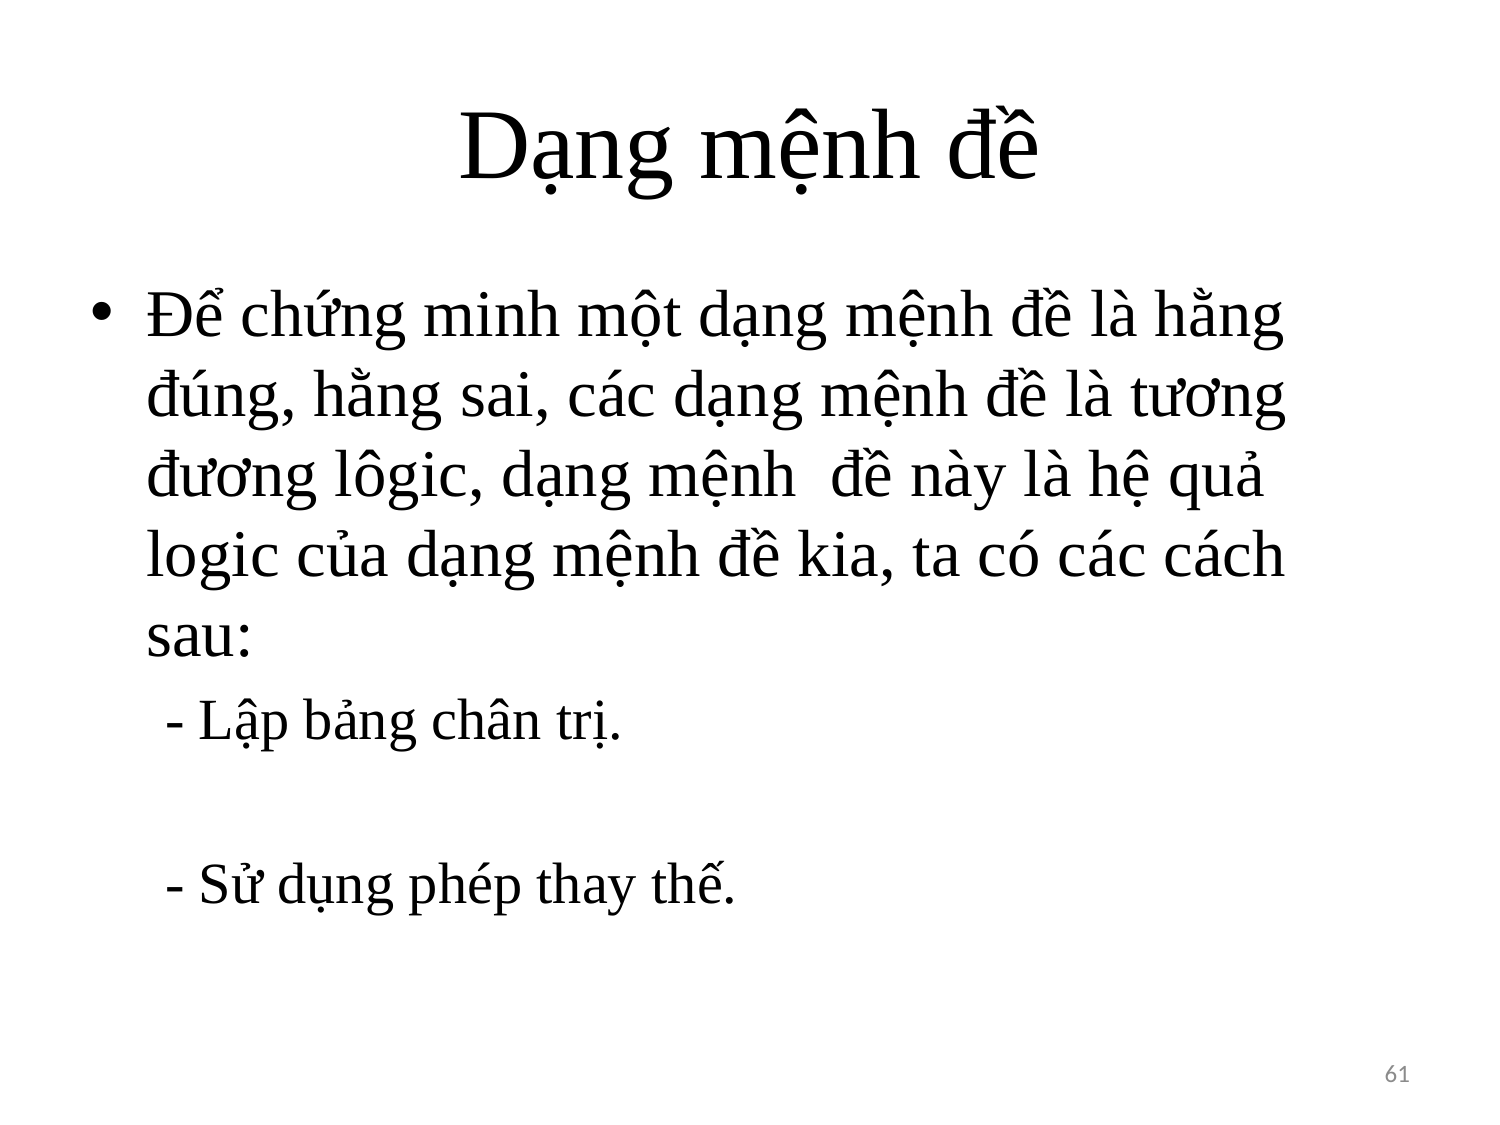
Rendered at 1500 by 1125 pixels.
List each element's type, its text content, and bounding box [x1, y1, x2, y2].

title Dạng mệnh đề [74, 44, 1426, 233]
slide_number 61 [1074, 1042, 1425, 1103]
list Để chứng minh một dạng mệnh đề là hằng đúng, hằng sai, các dạng mệnh đề là tương đương lôgic, dạng mệnh đề này là hệ quả logic của dạng mệnh đề kia, ta có các cách sau: - Lập bảng chân trị. - Sử dụng phép thay thế. [74, 262, 1426, 1006]
